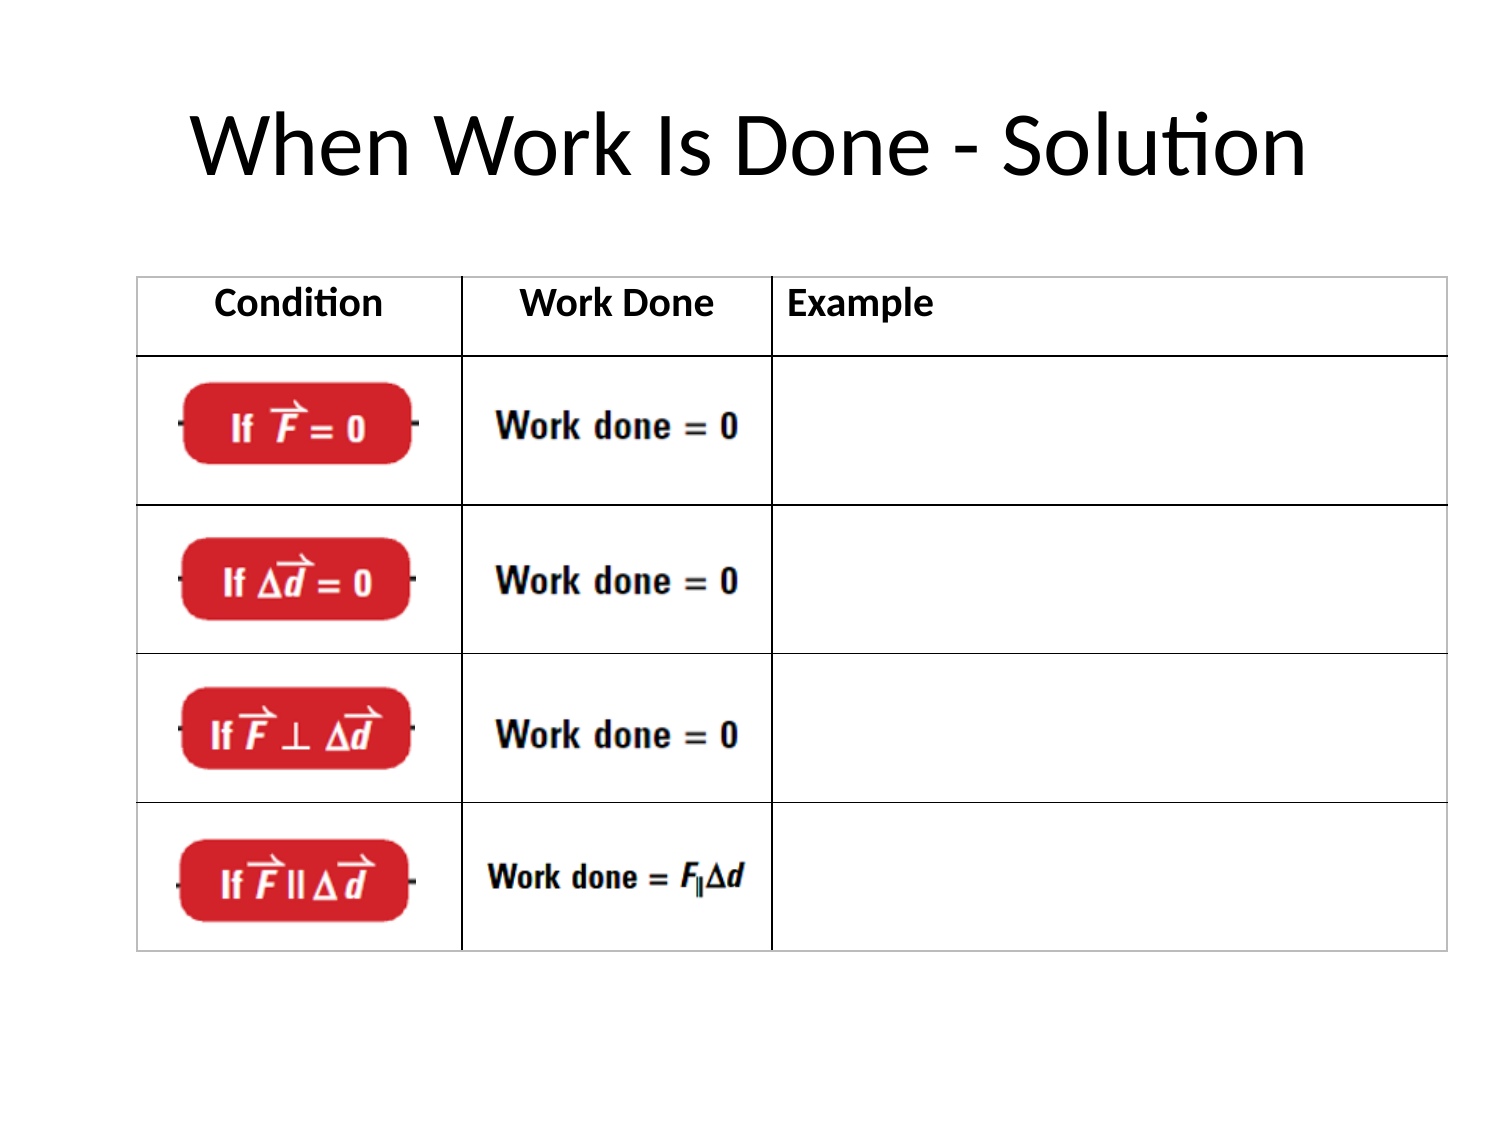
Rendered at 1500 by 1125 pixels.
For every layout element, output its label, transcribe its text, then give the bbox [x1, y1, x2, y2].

table_header Work Done [463, 278, 771, 355]
table_cell [138, 654, 461, 802]
table_cell [773, 803, 1446, 950]
table_cell [138, 803, 461, 950]
table_cell [463, 803, 771, 950]
table_cell [138, 357, 461, 504]
title When Work Is Done - Solution [75, 45, 1425, 233]
table_cell [463, 506, 771, 653]
table_cell [773, 357, 1446, 504]
picture [484, 699, 751, 764]
table_cell [773, 654, 1446, 802]
picture [176, 834, 416, 929]
table_cell [463, 357, 771, 504]
table_header Condition [138, 278, 461, 355]
table_header Example [773, 278, 1446, 355]
picture [177, 373, 420, 473]
picture [481, 853, 751, 901]
picture [177, 528, 416, 626]
picture [484, 390, 751, 456]
table_cell [463, 654, 771, 802]
table_cell [138, 506, 461, 653]
table_cell [773, 506, 1446, 653]
picture [177, 682, 415, 778]
picture [484, 544, 751, 610]
